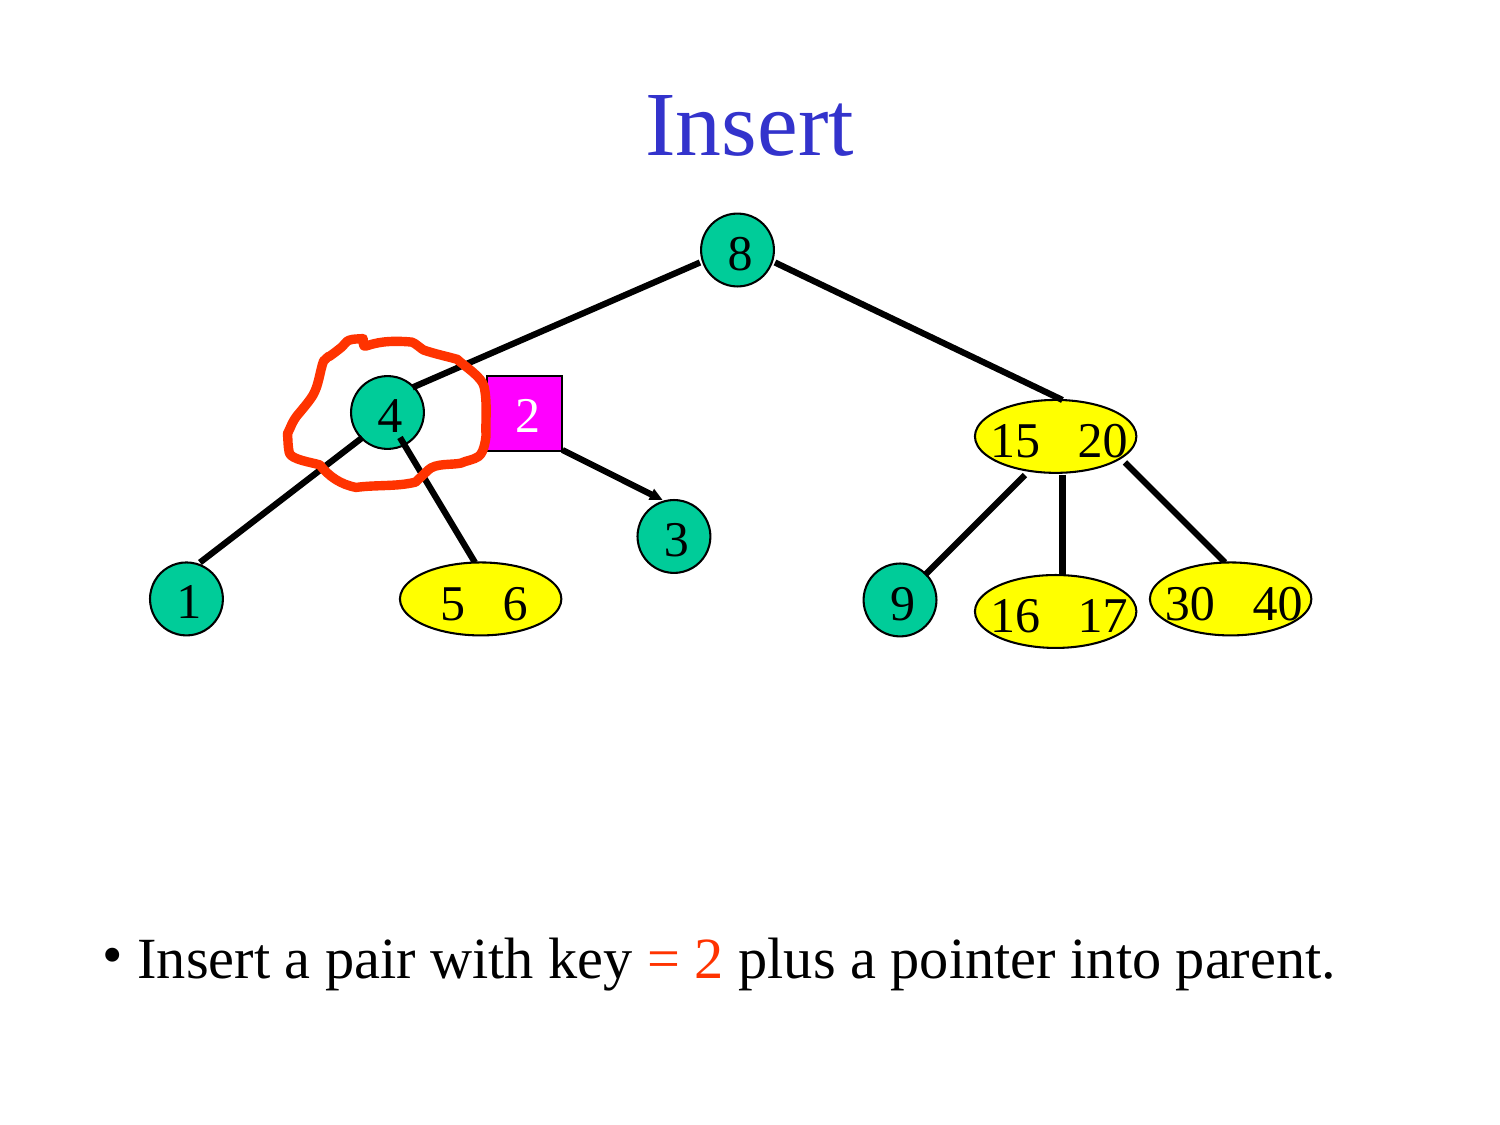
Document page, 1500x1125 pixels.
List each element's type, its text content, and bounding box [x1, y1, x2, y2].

text_box [150, 572, 161, 626]
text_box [199, 437, 363, 563]
text_box 16 17 [974, 574, 1200, 650]
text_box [1124, 462, 1226, 563]
text_box 15 20 [974, 399, 1200, 475]
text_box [399, 437, 476, 563]
text_box 2 [500, 397, 613, 450]
text_box [550, 580, 562, 618]
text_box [924, 474, 1026, 576]
text_box [637, 510, 648, 563]
text_box 9 [874, 562, 938, 638]
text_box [774, 262, 1063, 401]
text_box Insert a pair with key = 2 plus a pointer into parent. [87, 912, 1413, 998]
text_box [562, 449, 663, 501]
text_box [412, 262, 701, 388]
text_box [701, 223, 712, 277]
text_box 30 40 [1149, 562, 1375, 638]
text_box [487, 397, 560, 451]
text_box [399, 572, 425, 626]
text_box [863, 574, 874, 626]
text_box 5 6 [425, 562, 550, 638]
text_box 1 [161, 561, 224, 637]
text_box 8 [712, 212, 775, 288]
title Insert [112, 24, 1388, 213]
text_box [287, 338, 487, 487]
text_box 3 [648, 498, 712, 574]
